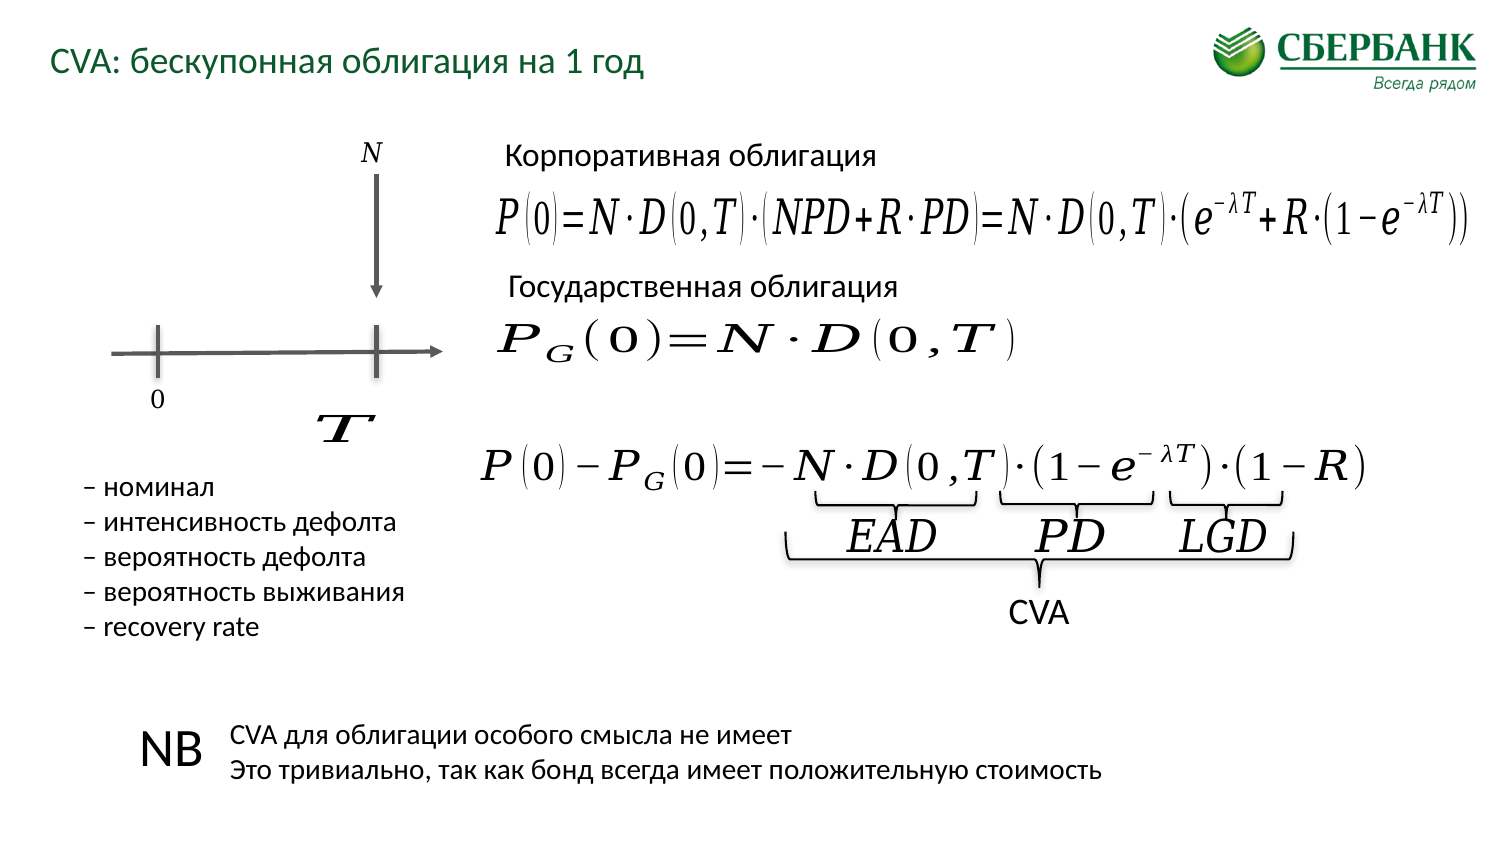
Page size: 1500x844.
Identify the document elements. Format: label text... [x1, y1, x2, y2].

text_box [41, 138, 444, 422]
title CVA: бескупонная облигация на 1 год [35, 11, 1161, 107]
text_box Корпоративная облигация [504, 133, 892, 174]
picture [1208, 22, 1481, 97]
text_box Государственная облигация [508, 263, 1105, 304]
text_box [478, 438, 1369, 640]
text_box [123, 705, 1286, 794]
